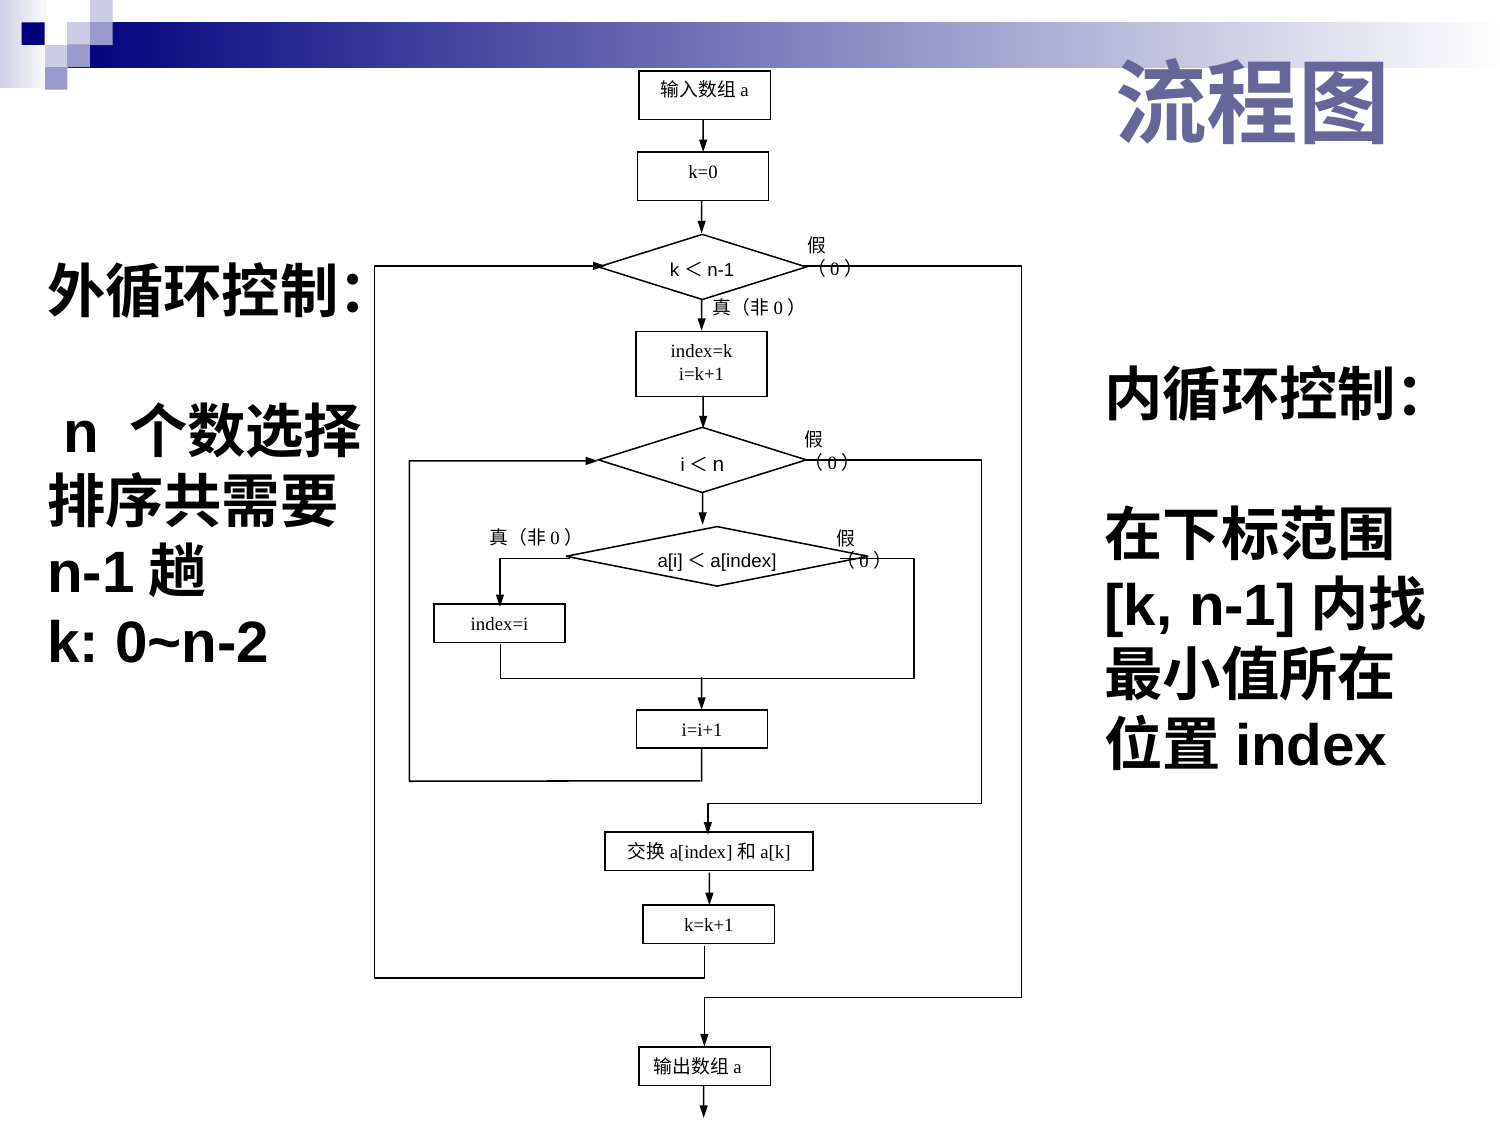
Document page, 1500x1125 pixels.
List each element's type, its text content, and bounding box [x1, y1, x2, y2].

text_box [374, 70, 1022, 1118]
text_box 外循环控制： n 个数选择 排序共需要 n-1趟 k: 0~n-2 [32, 246, 369, 682]
text_box 内循环控制： 在下标范围 [k, n-1]内找 最小值所在 位置index [1089, 349, 1470, 785]
title 流程图 [1100, 50, 1463, 150]
